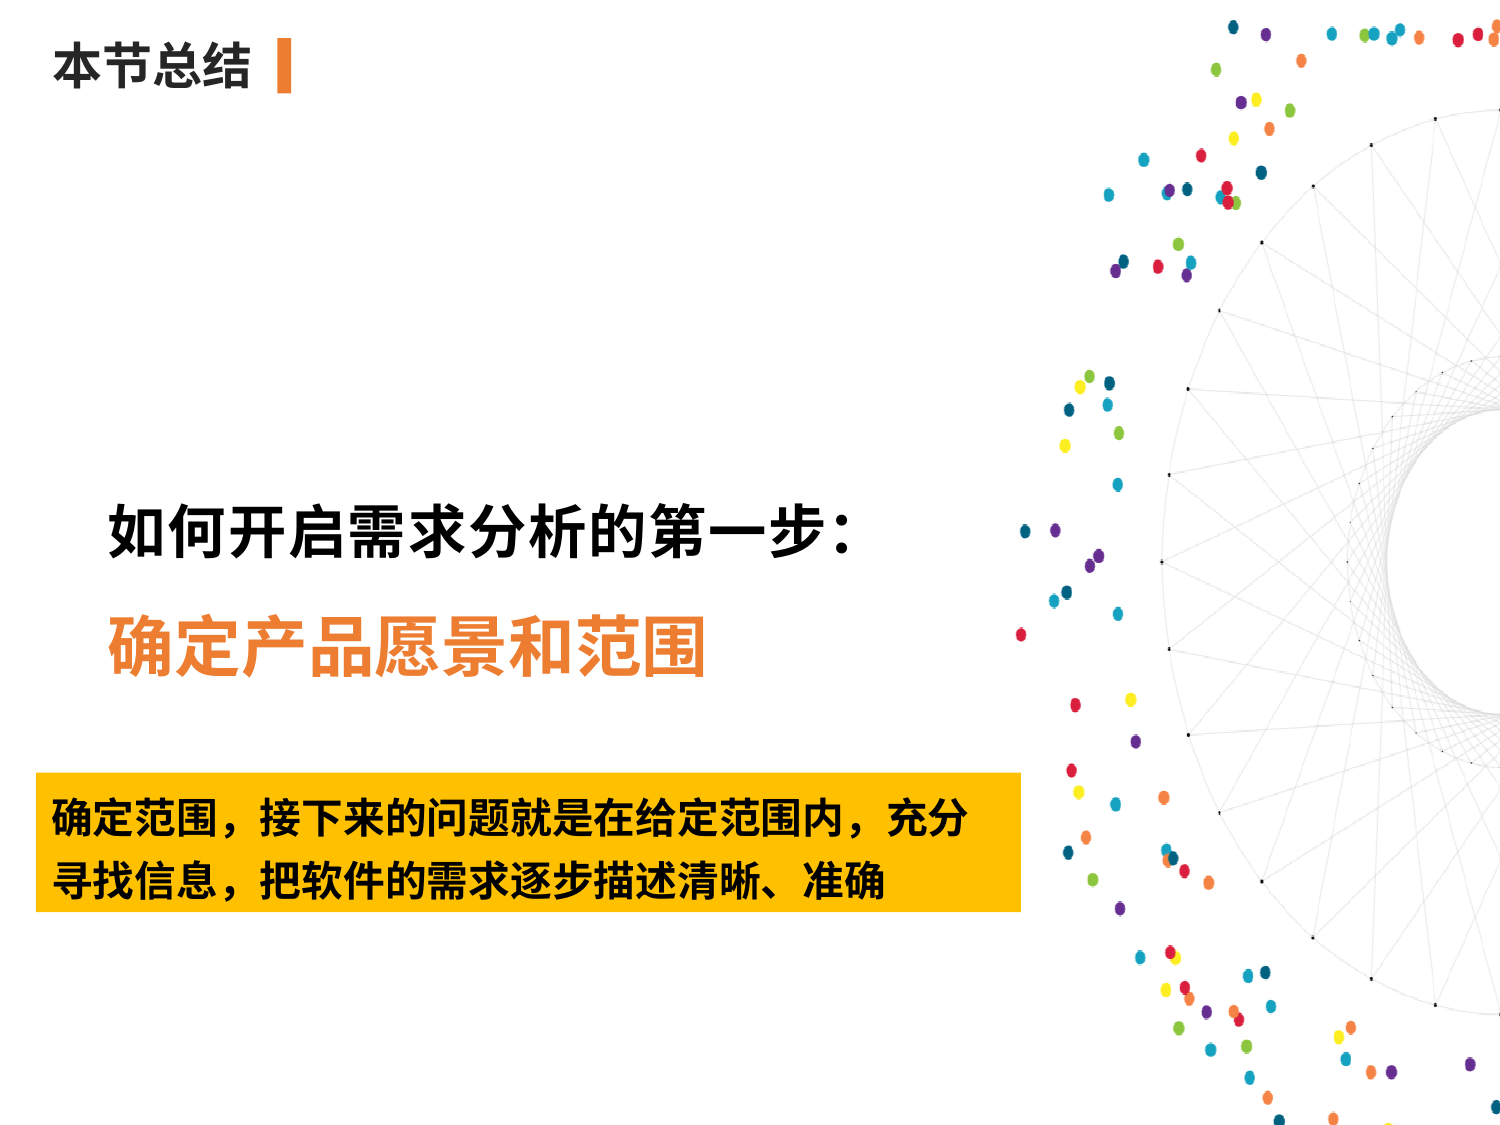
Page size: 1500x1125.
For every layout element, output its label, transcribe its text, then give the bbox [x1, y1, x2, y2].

text_box [276, 37, 292, 94]
text_box 如何开启需求分析的第一步： 确定产品愿景和范围 [93, 452, 844, 693]
picture [952, 0, 1500, 1125]
text_box 本节总结 [37, 27, 268, 103]
text_box 确定范围，接下来的问题就是在给定范围内，充分寻找信息，把软件的需求逐步描述清晰、准确 [36, 772, 1021, 913]
